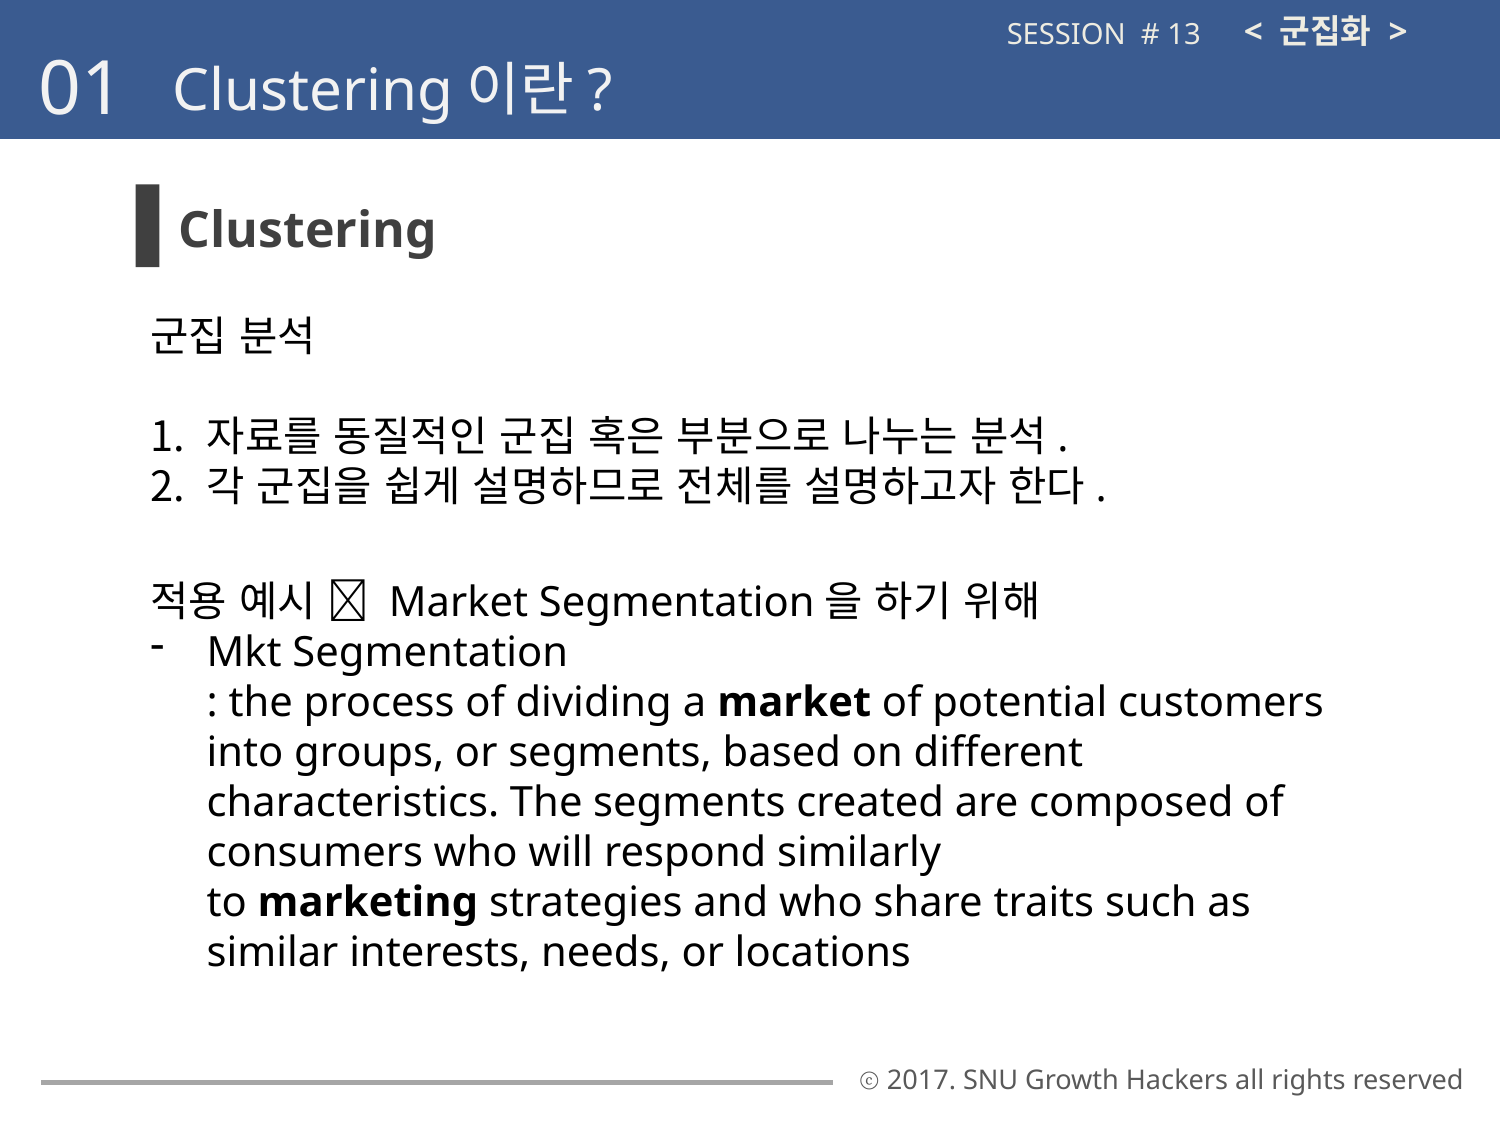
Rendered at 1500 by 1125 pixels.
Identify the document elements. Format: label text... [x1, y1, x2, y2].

text_box SESSION # 13 [992, 7, 1224, 58]
text_box 군집 분석 자료를 동질적인 군집 혹은 부분으로 나누는 분석. 각 군집을 쉽게 설명하므로 전체를 설명하고자 한다. [135, 302, 1247, 518]
text_box Clustering [164, 189, 452, 265]
text_box 적용 예시  Market Segmentation을 하기 위해 Mkt Segmentation : the process of dividing a market of potential customers into groups, or segments, based on different characteristics. The segments created are composed of consumers who will respond similarly to marketing strategies and who share traits such as similar interests, needs, or locations [135, 567, 1388, 983]
text_box < 군집화 > [1229, 2, 1423, 58]
text_box [0, 0, 1500, 139]
text_box [134, 182, 161, 269]
text_box Clustering이란? [157, 44, 628, 130]
text_box 01 [24, 32, 140, 138]
text_box ⓒ 2017. SNU Growth Hackers all rights reserved [844, 1055, 1495, 1103]
